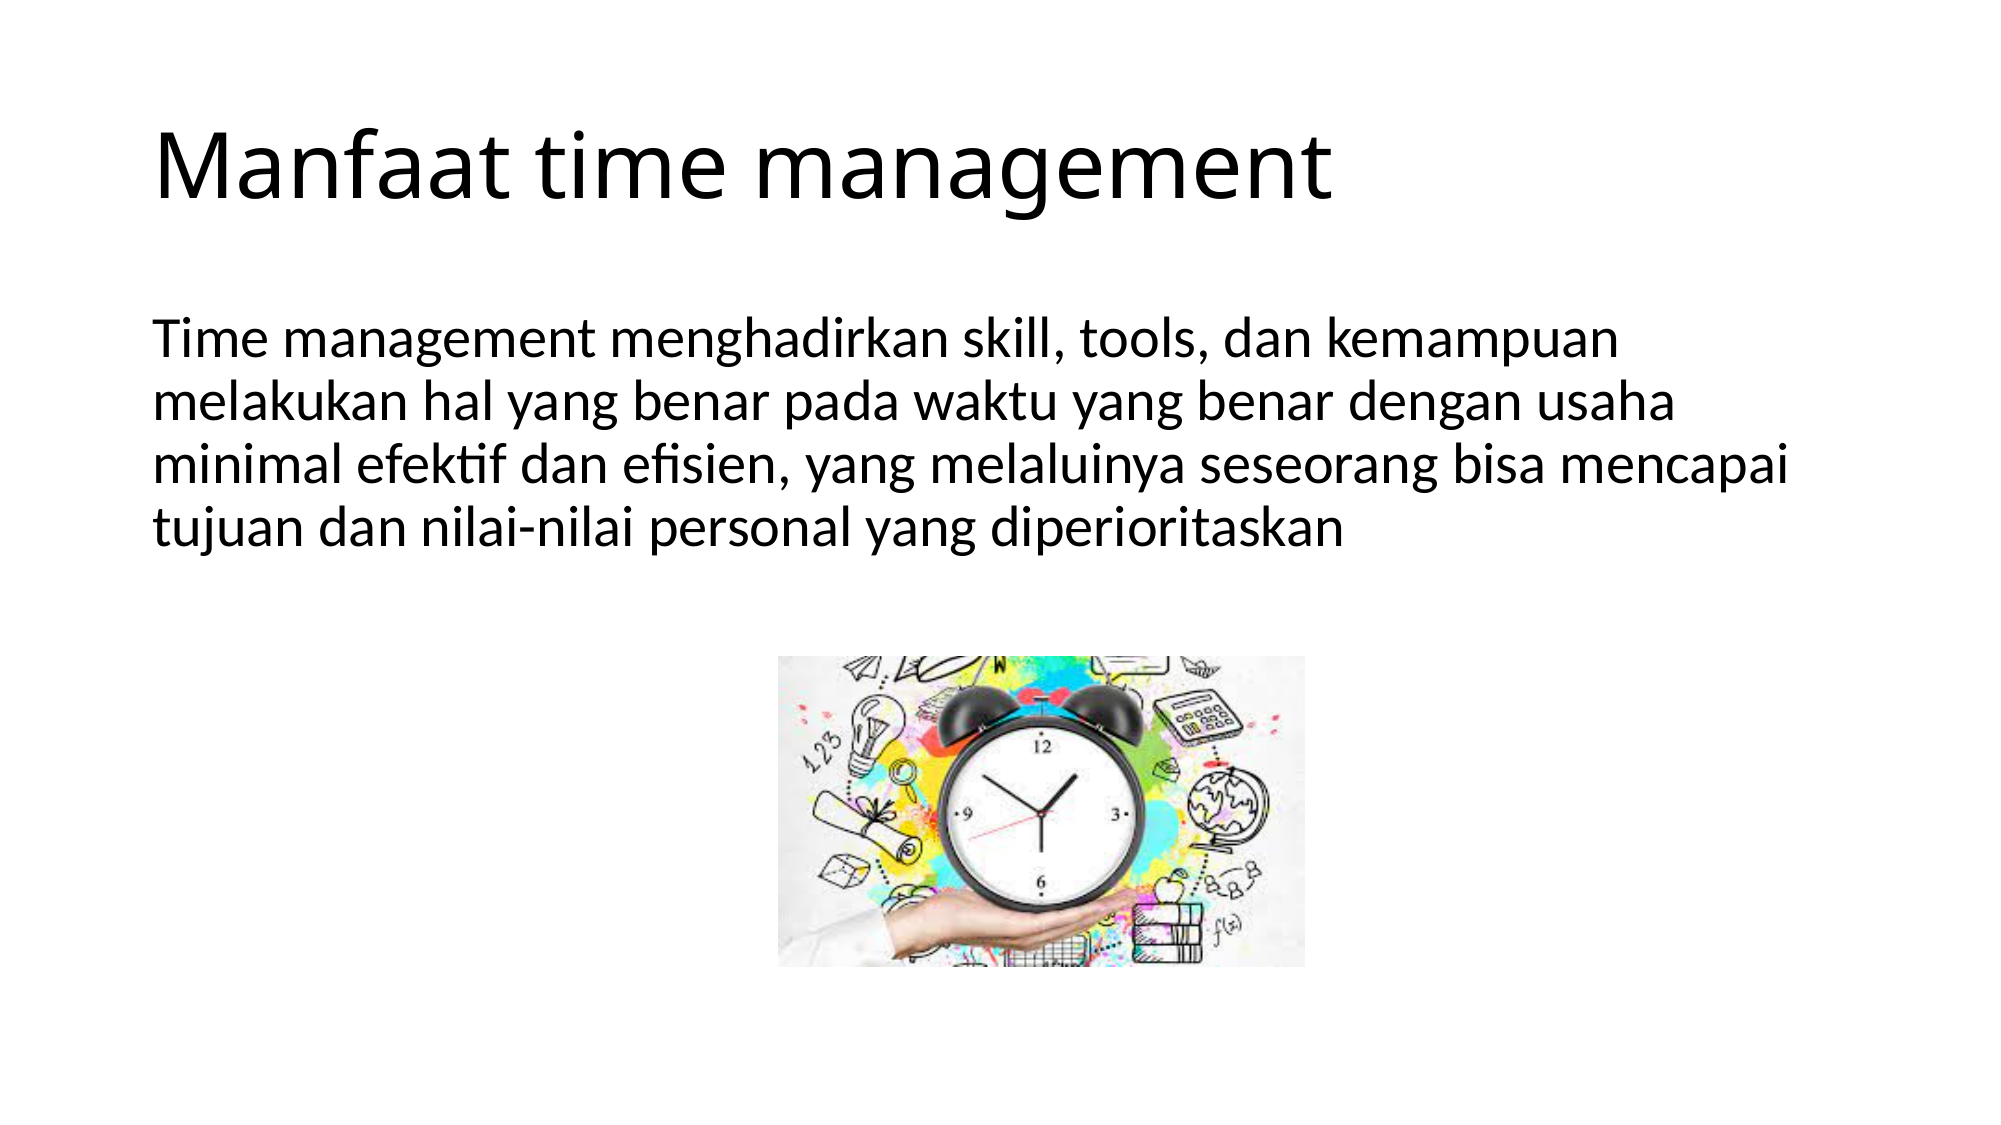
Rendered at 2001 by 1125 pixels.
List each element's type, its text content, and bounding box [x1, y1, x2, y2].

list Time management menghadirkan skill, tools, dan kemampuan melakukan hal yang benar pada waktu yang benar dengan usaha minimal efektif dan efisien, yang melaluinya seseorang bisa mencapai tujuan dan nilai-nilai personal yang diperioritaskan [137, 299, 1863, 1014]
title Manfaat time management [137, 59, 1863, 278]
picture [778, 656, 1305, 967]
